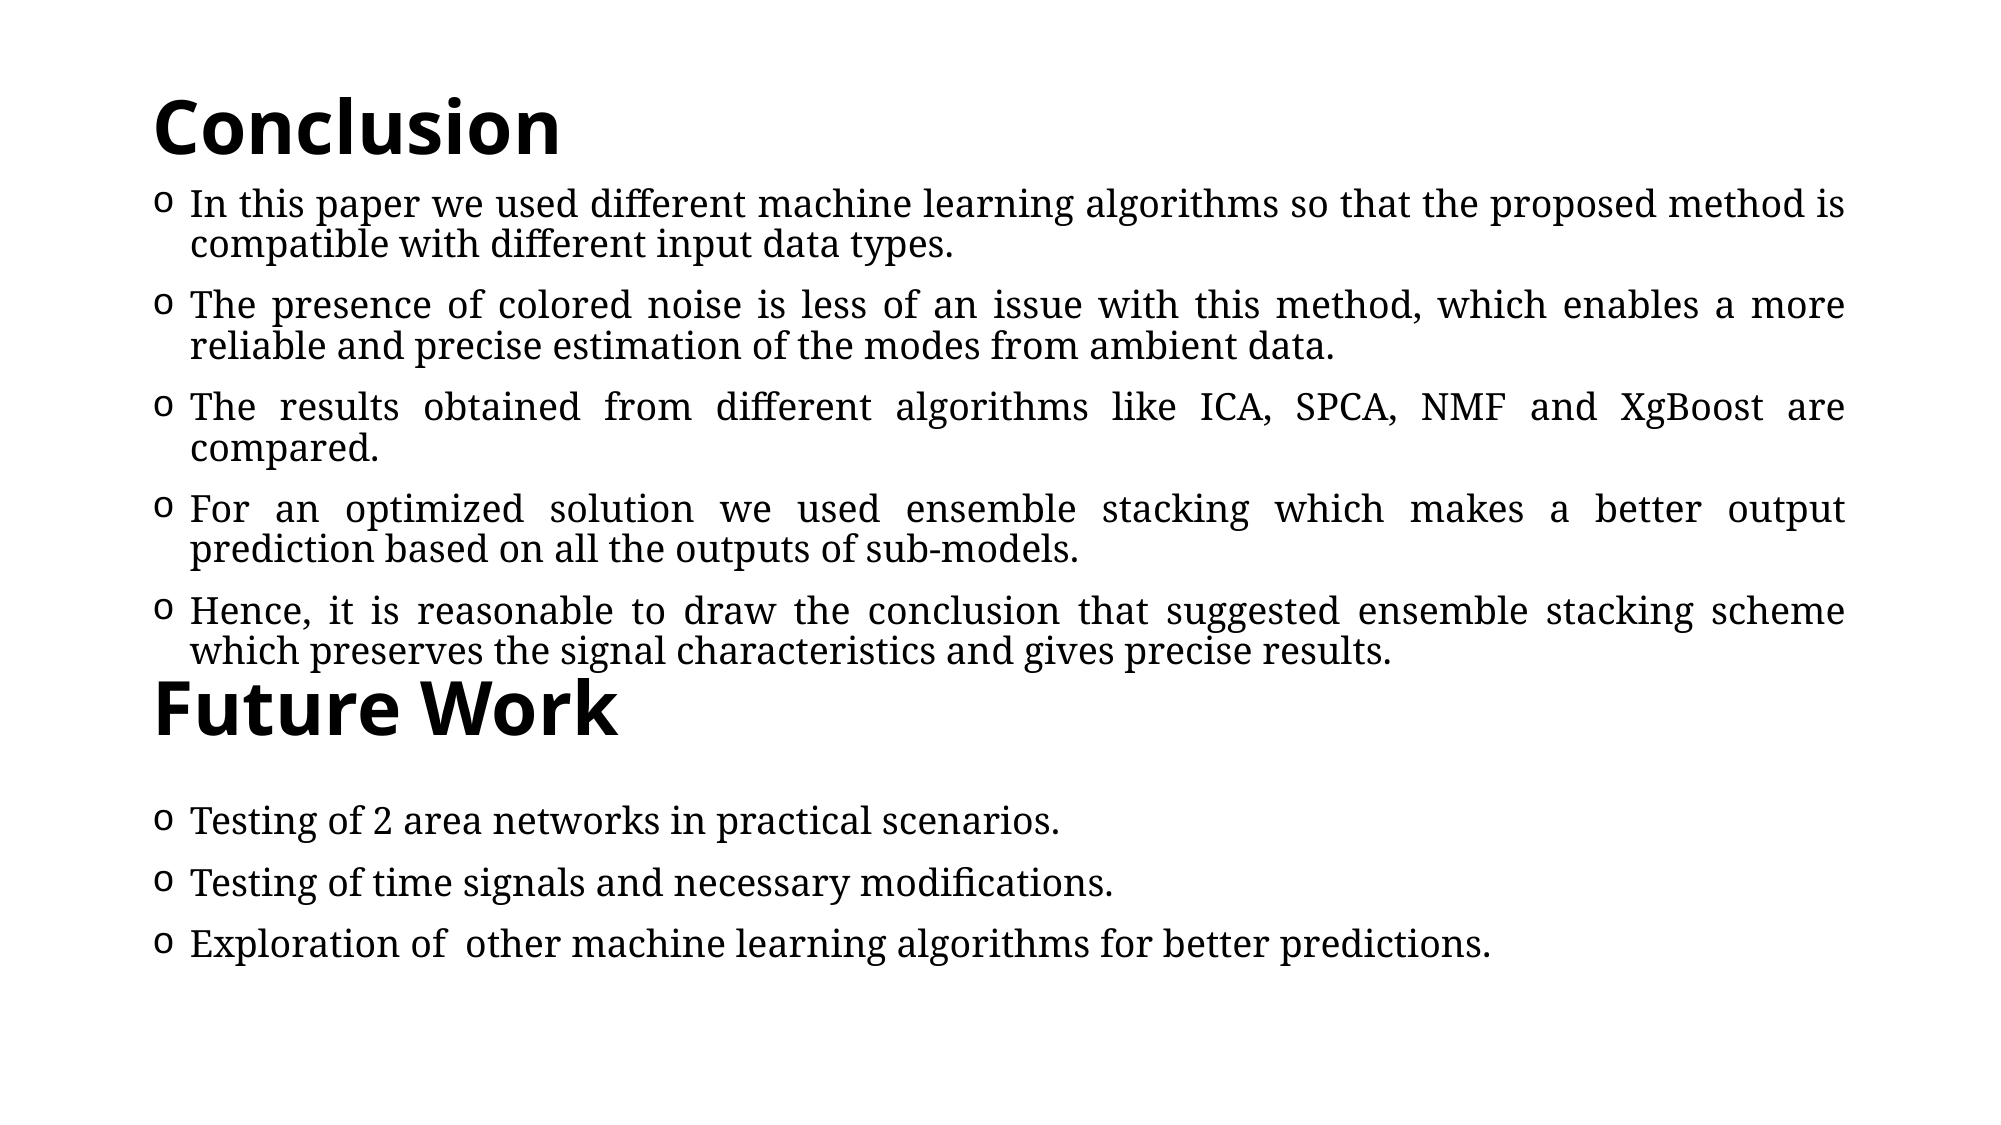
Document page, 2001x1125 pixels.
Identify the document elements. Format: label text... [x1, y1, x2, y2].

list In this paper we used different machine learning algorithms so that the proposed method is compatible with different input data types. The presence of colored noise is less of an issue with this method, which enables a more reliable and precise estimation of the modes from ambient data. The results obtained from different algorithms like ICA, SPCA, NMF and XgBoost are compared. For an optimized solution we used ensemble stacking which makes a better output prediction based on all the outputs of sub-models. Hence, it is reasonable to draw the conclusion that suggested ensemble stacking scheme which preserves the signal characteristics and gives precise results. [137, 177, 1863, 678]
text_box Future Work [137, 663, 780, 758]
text_box Testing of 2 area networks in practical scenarios. Testing of time signals and necessary modifications. Exploration of other machine learning algorithms for better predictions. [137, 795, 1863, 985]
title Conclusion [137, 83, 780, 177]
